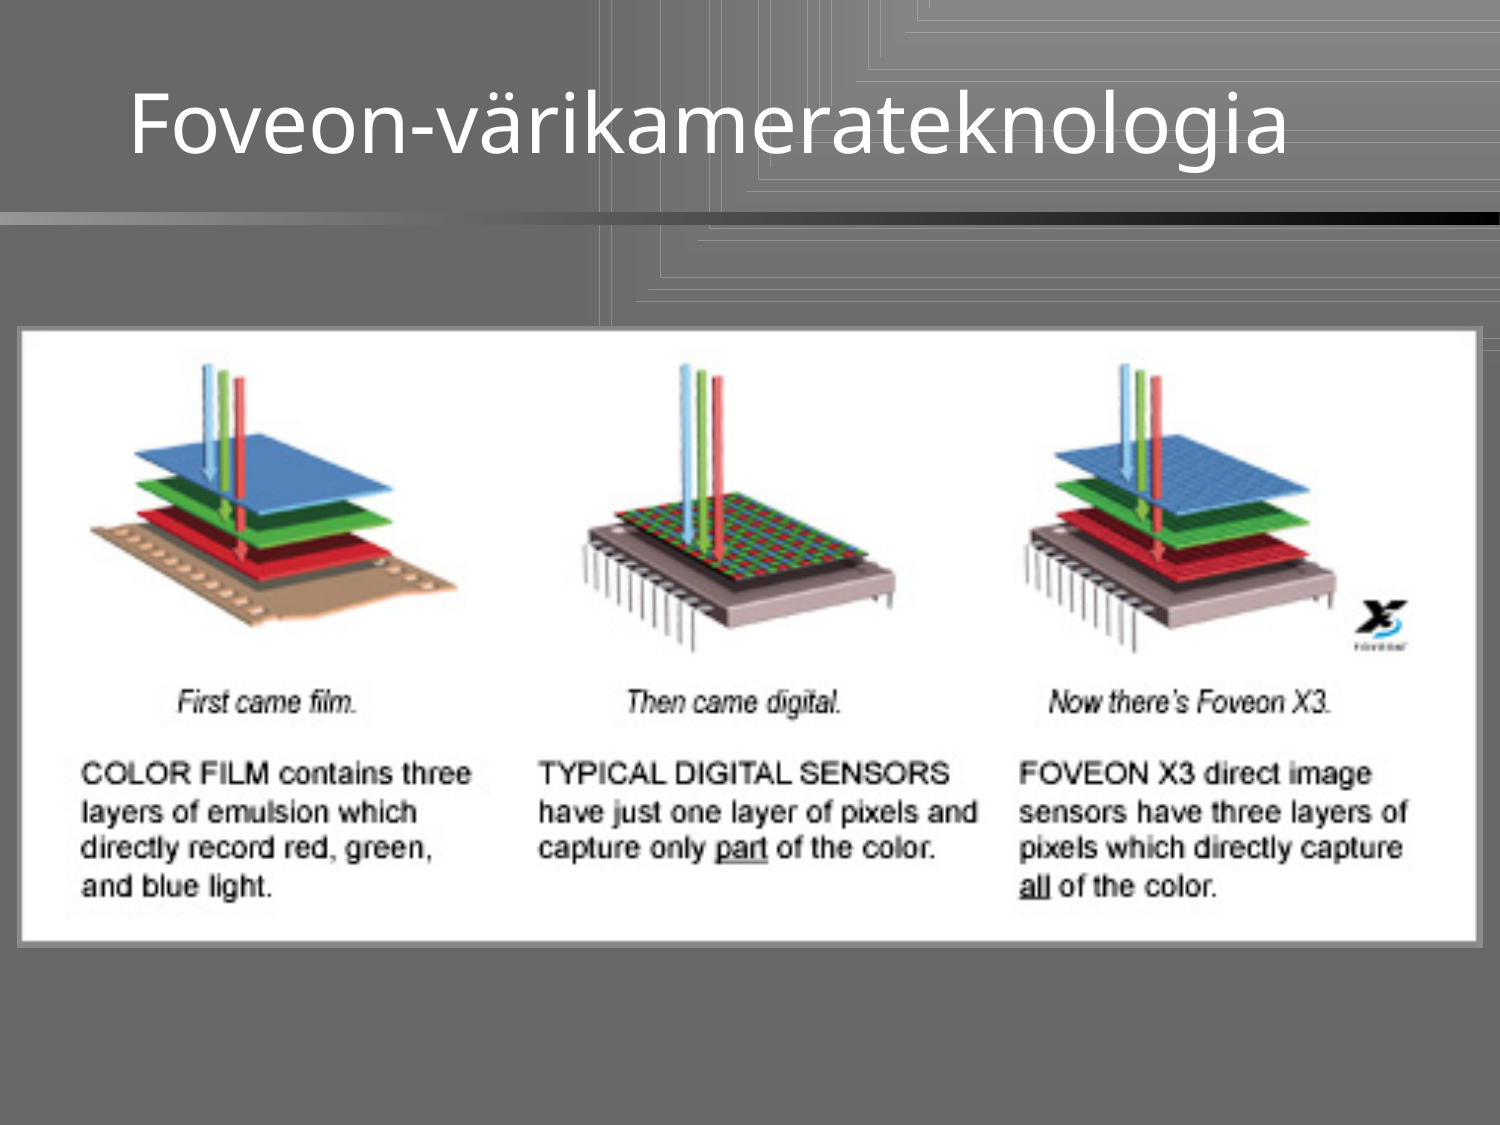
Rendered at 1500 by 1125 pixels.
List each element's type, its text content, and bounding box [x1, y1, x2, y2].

title Foveon-värikamerateknologia [112, 0, 1388, 242]
picture [17, 326, 1483, 948]
